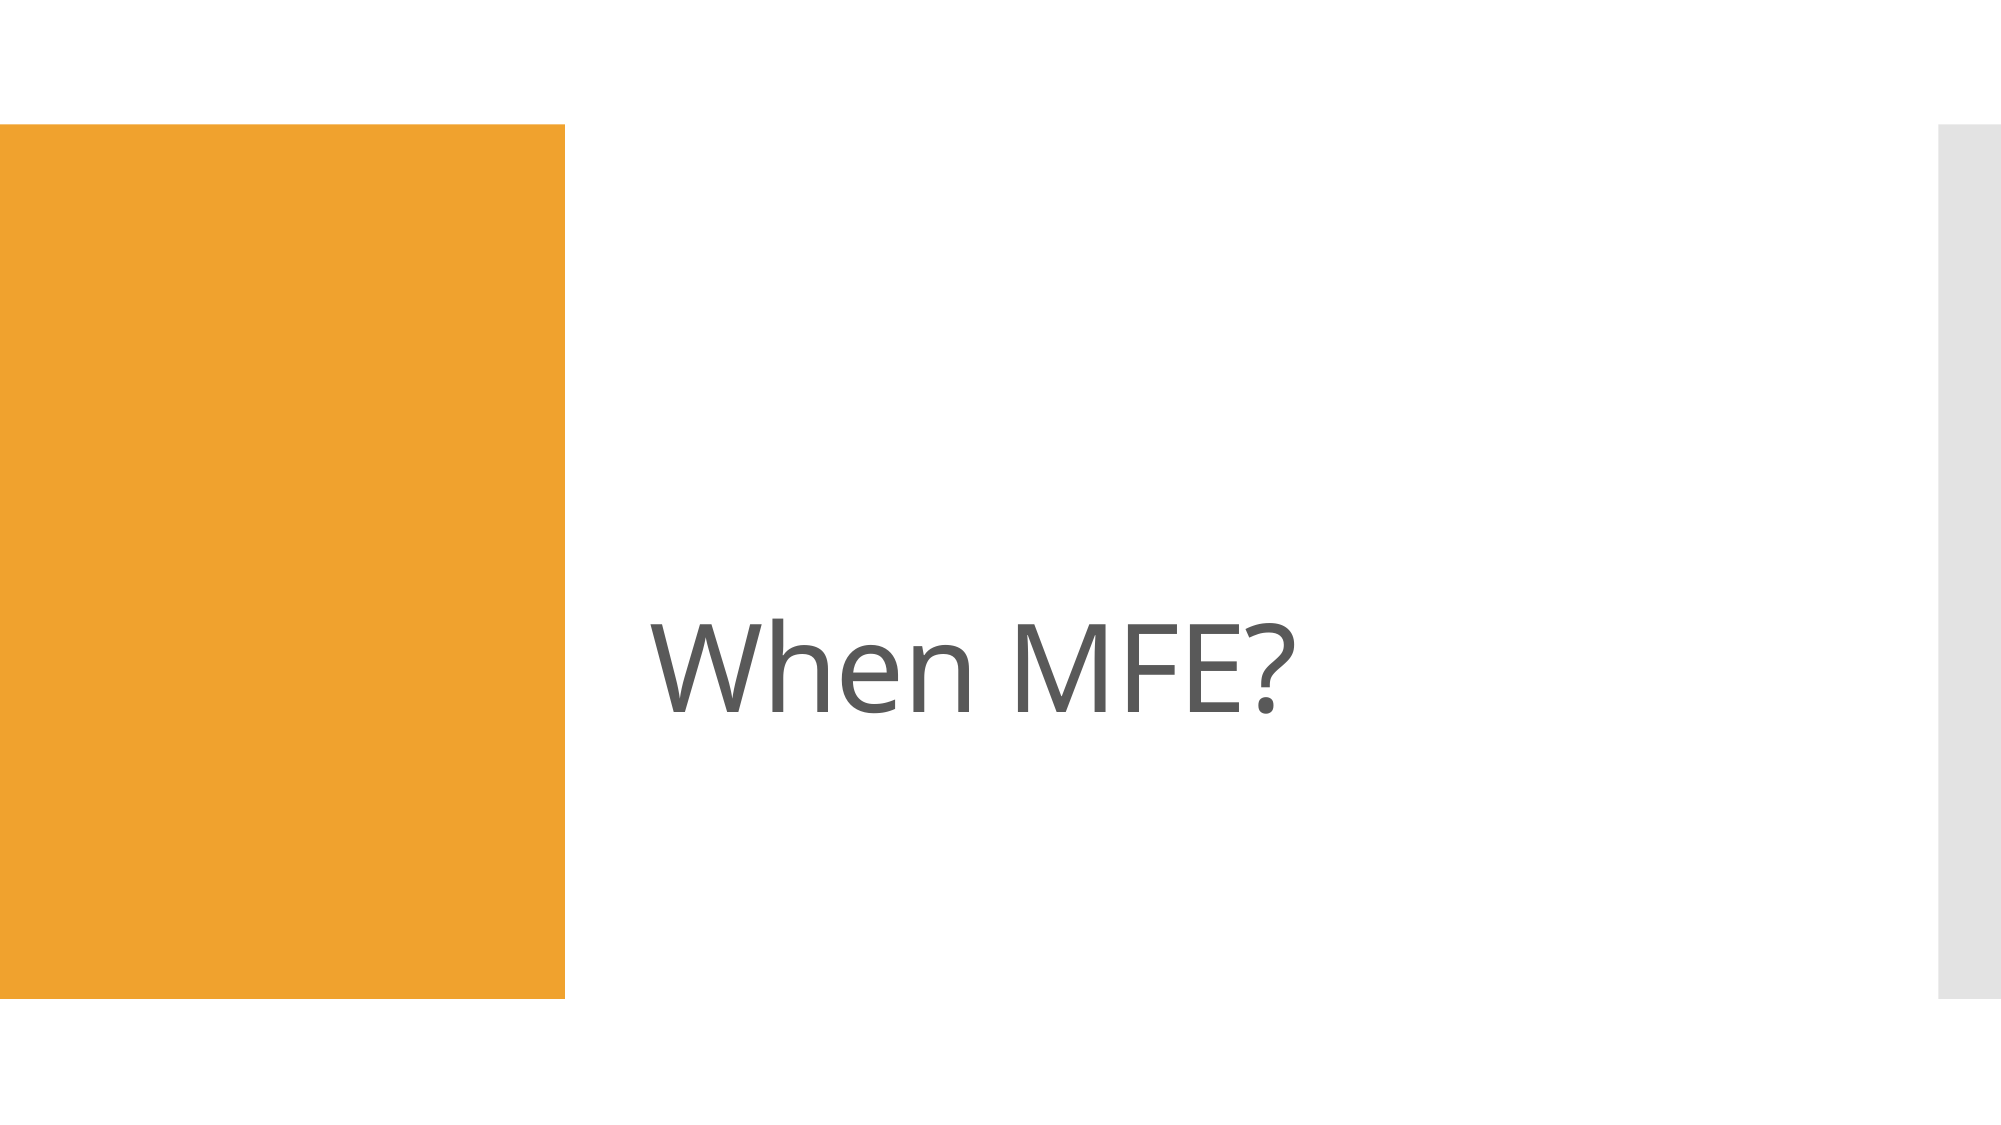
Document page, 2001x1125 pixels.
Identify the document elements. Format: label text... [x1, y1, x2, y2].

title When MFE? [634, 213, 1835, 747]
